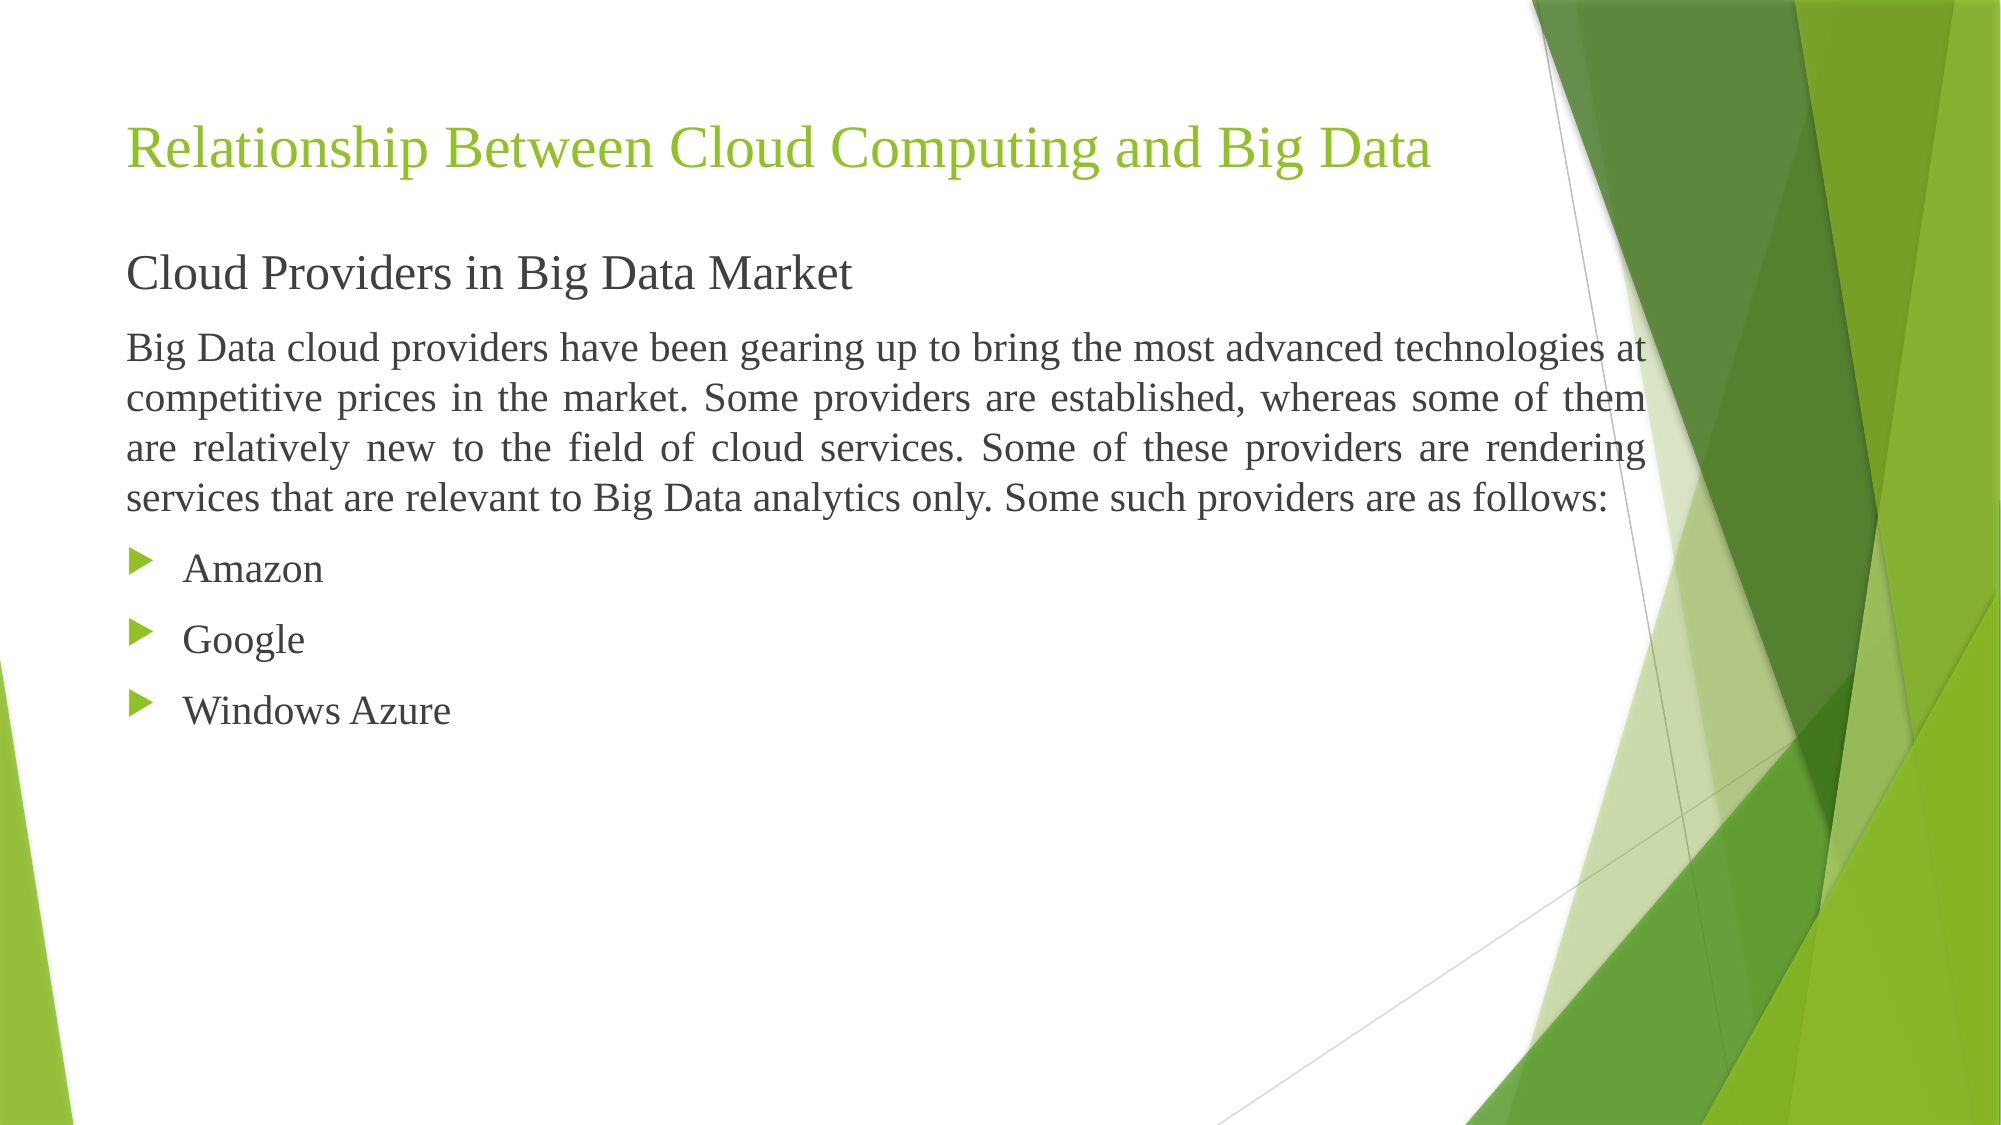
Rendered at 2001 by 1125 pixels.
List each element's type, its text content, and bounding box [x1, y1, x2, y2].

title Relationship Between Cloud Computing and Big Data [111, 99, 1627, 231]
list Cloud Providers in Big Data Market Big Data cloud providers have been gearing up to bring the most advanced technologies at competitive prices in the market. Some providers are established, whereas some of them are relatively new to the field of cloud services. Some of these providers are rendering services that are relevant to Big Data analytics only. Some such providers are as follows: Amazon Google Windows Azure [111, 231, 1664, 1106]
